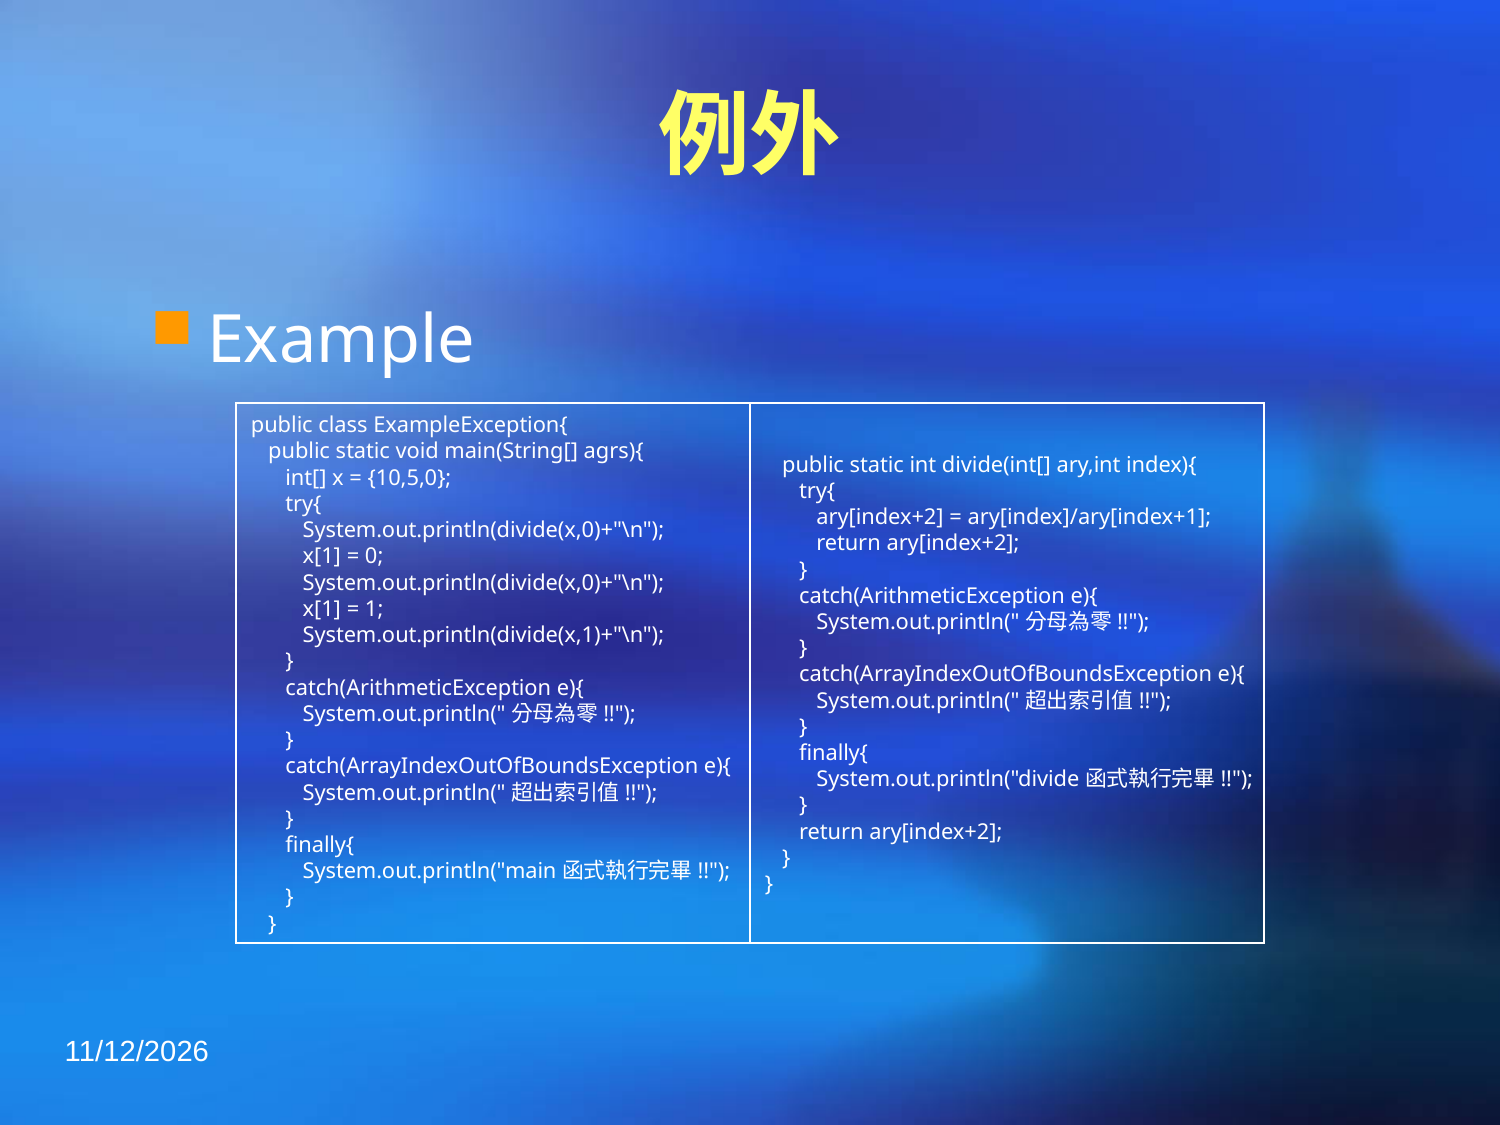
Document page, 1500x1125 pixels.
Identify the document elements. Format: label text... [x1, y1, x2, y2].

list Example [135, 288, 1237, 910]
picture [0, 0, 1500, 1125]
text_box public class ExampleException{ public static void main(String[] agrs){ int[] x = {10,5,0}; try{ System.out.println(divide(x,0)+"\n"); x[1] = 0; System.out.println(divide(x,0)+"\n"); x[1] = 1; System.out.println(divide(x,1)+"\n"); } catch(ArithmeticException e){ System.out.println("分母為零!!"); } catch(ArrayIndexOutOfBoundsException e){ System.out.println("超出索引值!!"); } finally{ System.out.println("main函式執行完畢!!"); } } [236, 403, 750, 944]
title 例外 [49, 37, 1451, 225]
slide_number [49, 1024, 425, 1103]
text_box public static int divide(int[] ary,int index){ try{ ary[index+2] = ary[index]/ary[index+1]; return ary[index+2]; } catch(ArithmeticException e){ System.out.println("分母為零!!"); } catch(ArrayIndexOutOfBoundsException e){ System.out.println("超出索引值!!"); } finally{ System.out.println("divide函式執行完畢!!"); } return ary[index+2]; } } [750, 403, 1264, 944]
